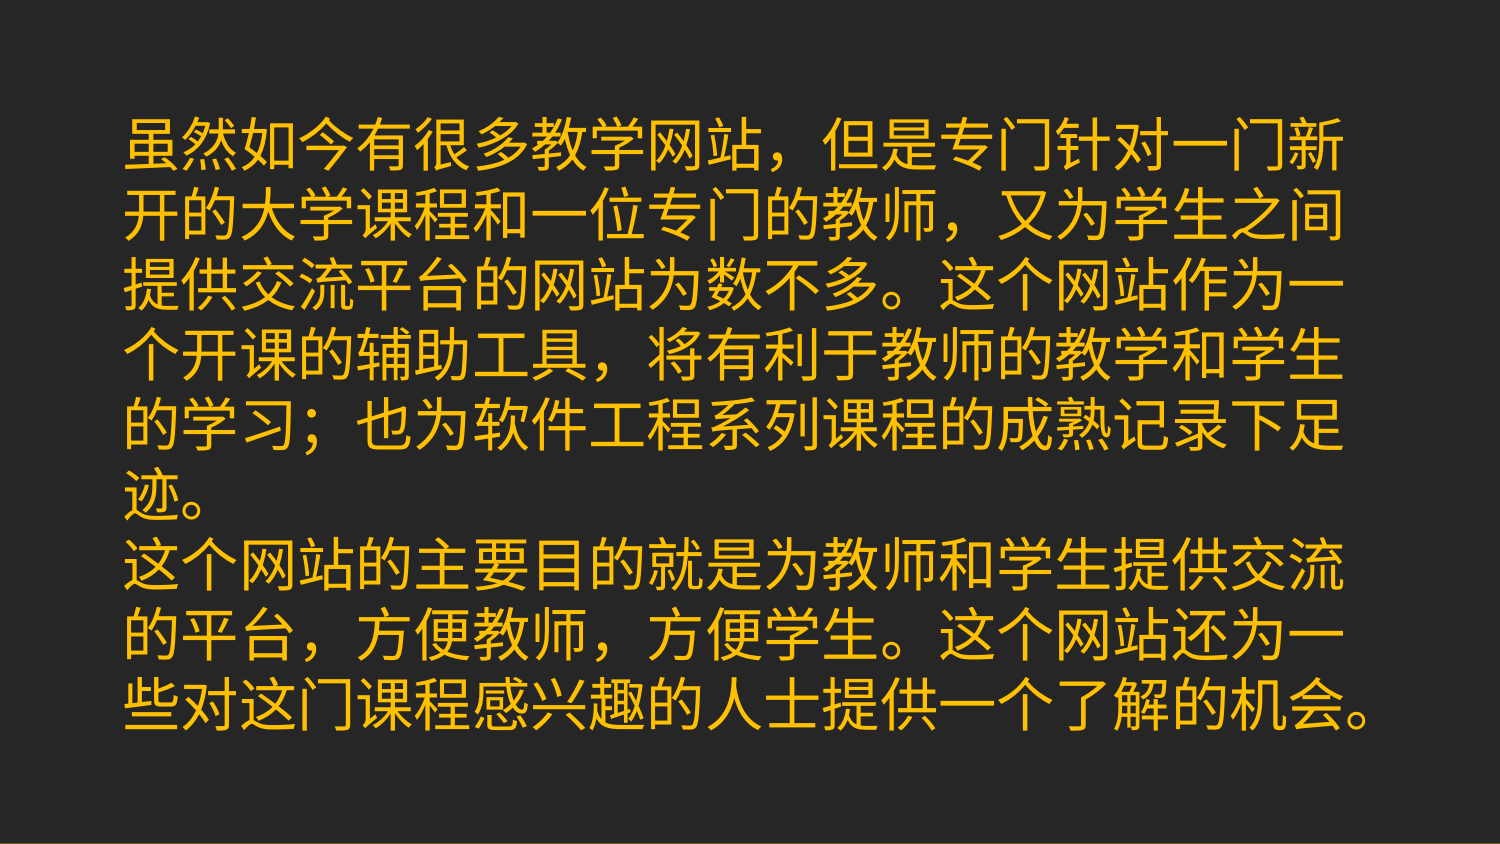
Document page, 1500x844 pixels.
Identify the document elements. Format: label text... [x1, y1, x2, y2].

text_box 虽然如今有很多教学网站，但是专门针对一门新开的大学课程和一位专门的教师，又为学生之间提供交流平台的网站为数不多。这个网站作为一个开课的辅助工具，将有利于教师的教学和学生的学习；也为软件工程系列课程的成熟记录下足迹。 这个网站的主要目的就是为教师和学生提供交流的平台，方便教师，方便学生。这个网站还为一些对这门课程感兴趣的人士提供一个了解的机会。 [107, 101, 1392, 746]
text_box [0, 0, 1500, 844]
